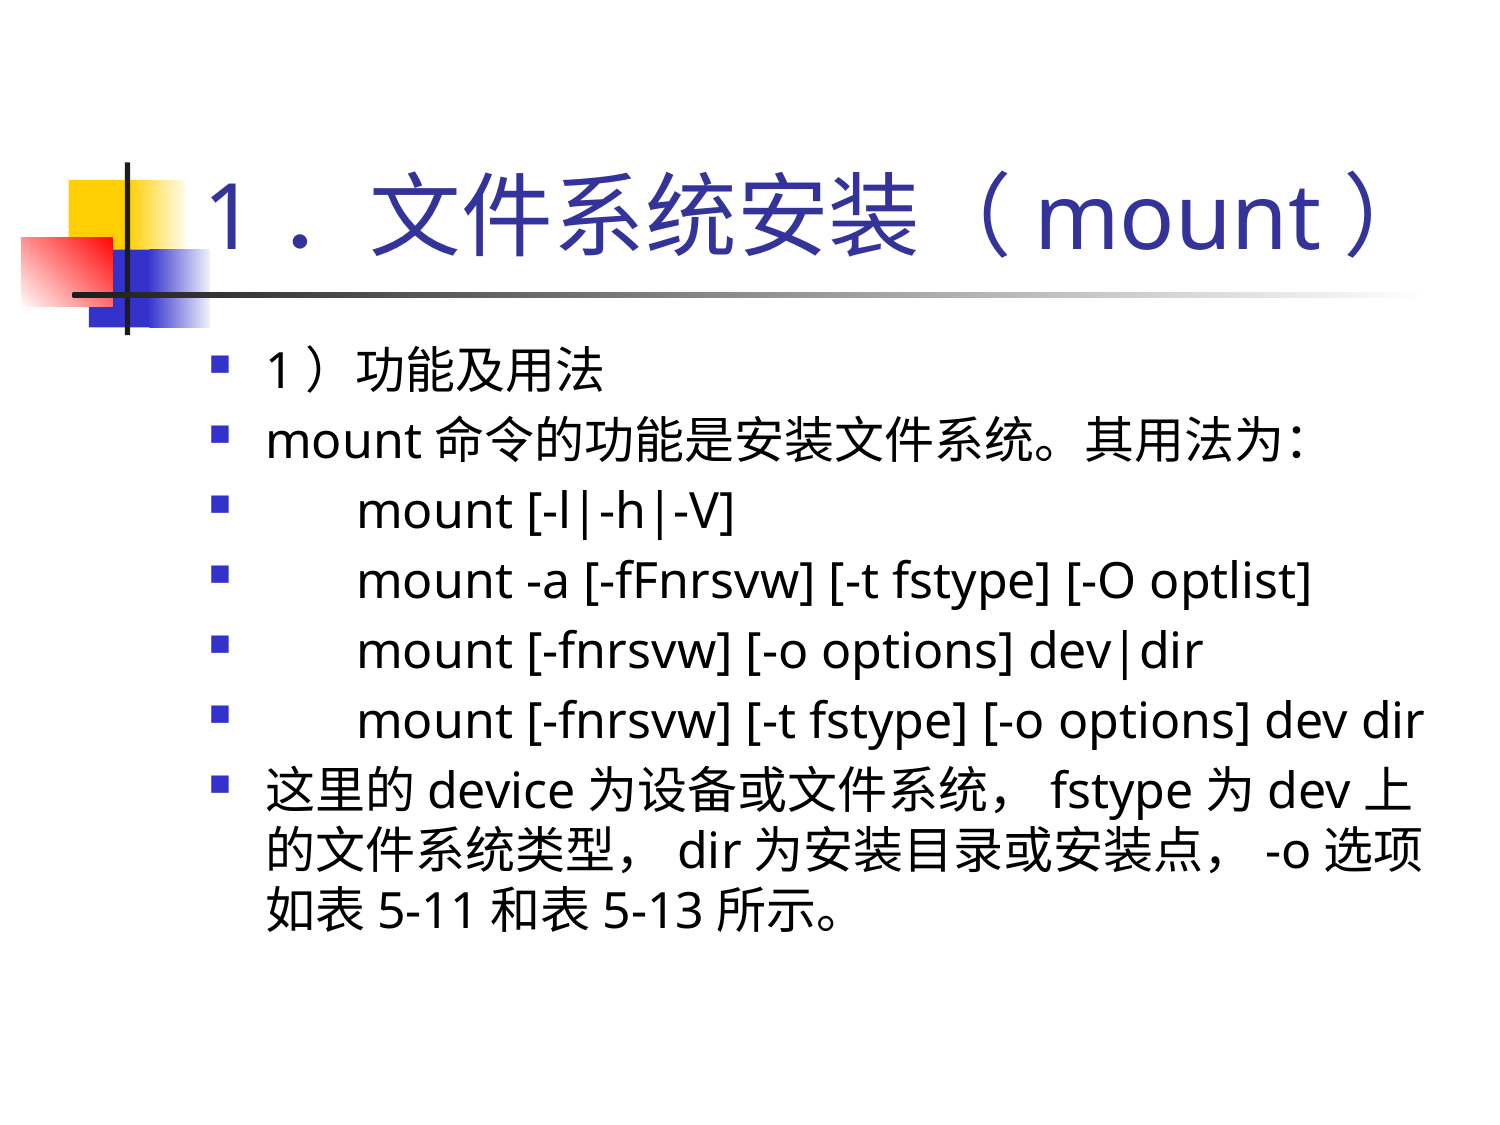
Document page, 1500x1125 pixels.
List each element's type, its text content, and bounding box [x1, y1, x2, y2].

list 1）功能及用法 mount命令的功能是安装文件系统。其用法为： mount [-l|-h|-V] mount -a [-fFnrsvw] [-t fstype] [-O optlist] mount [-fnrsvw] [-o options] dev|dir mount [-fnrsvw] [-t fstype] [-o options] dev dir 这里的device为设备或文件系统，fstype为dev上的文件系统类型，dir为安装目录或安装点，-o选项如表5-11和表5-13所示。 [193, 330, 1470, 1007]
title 1．文件系统安装（mount） [188, 34, 1468, 276]
